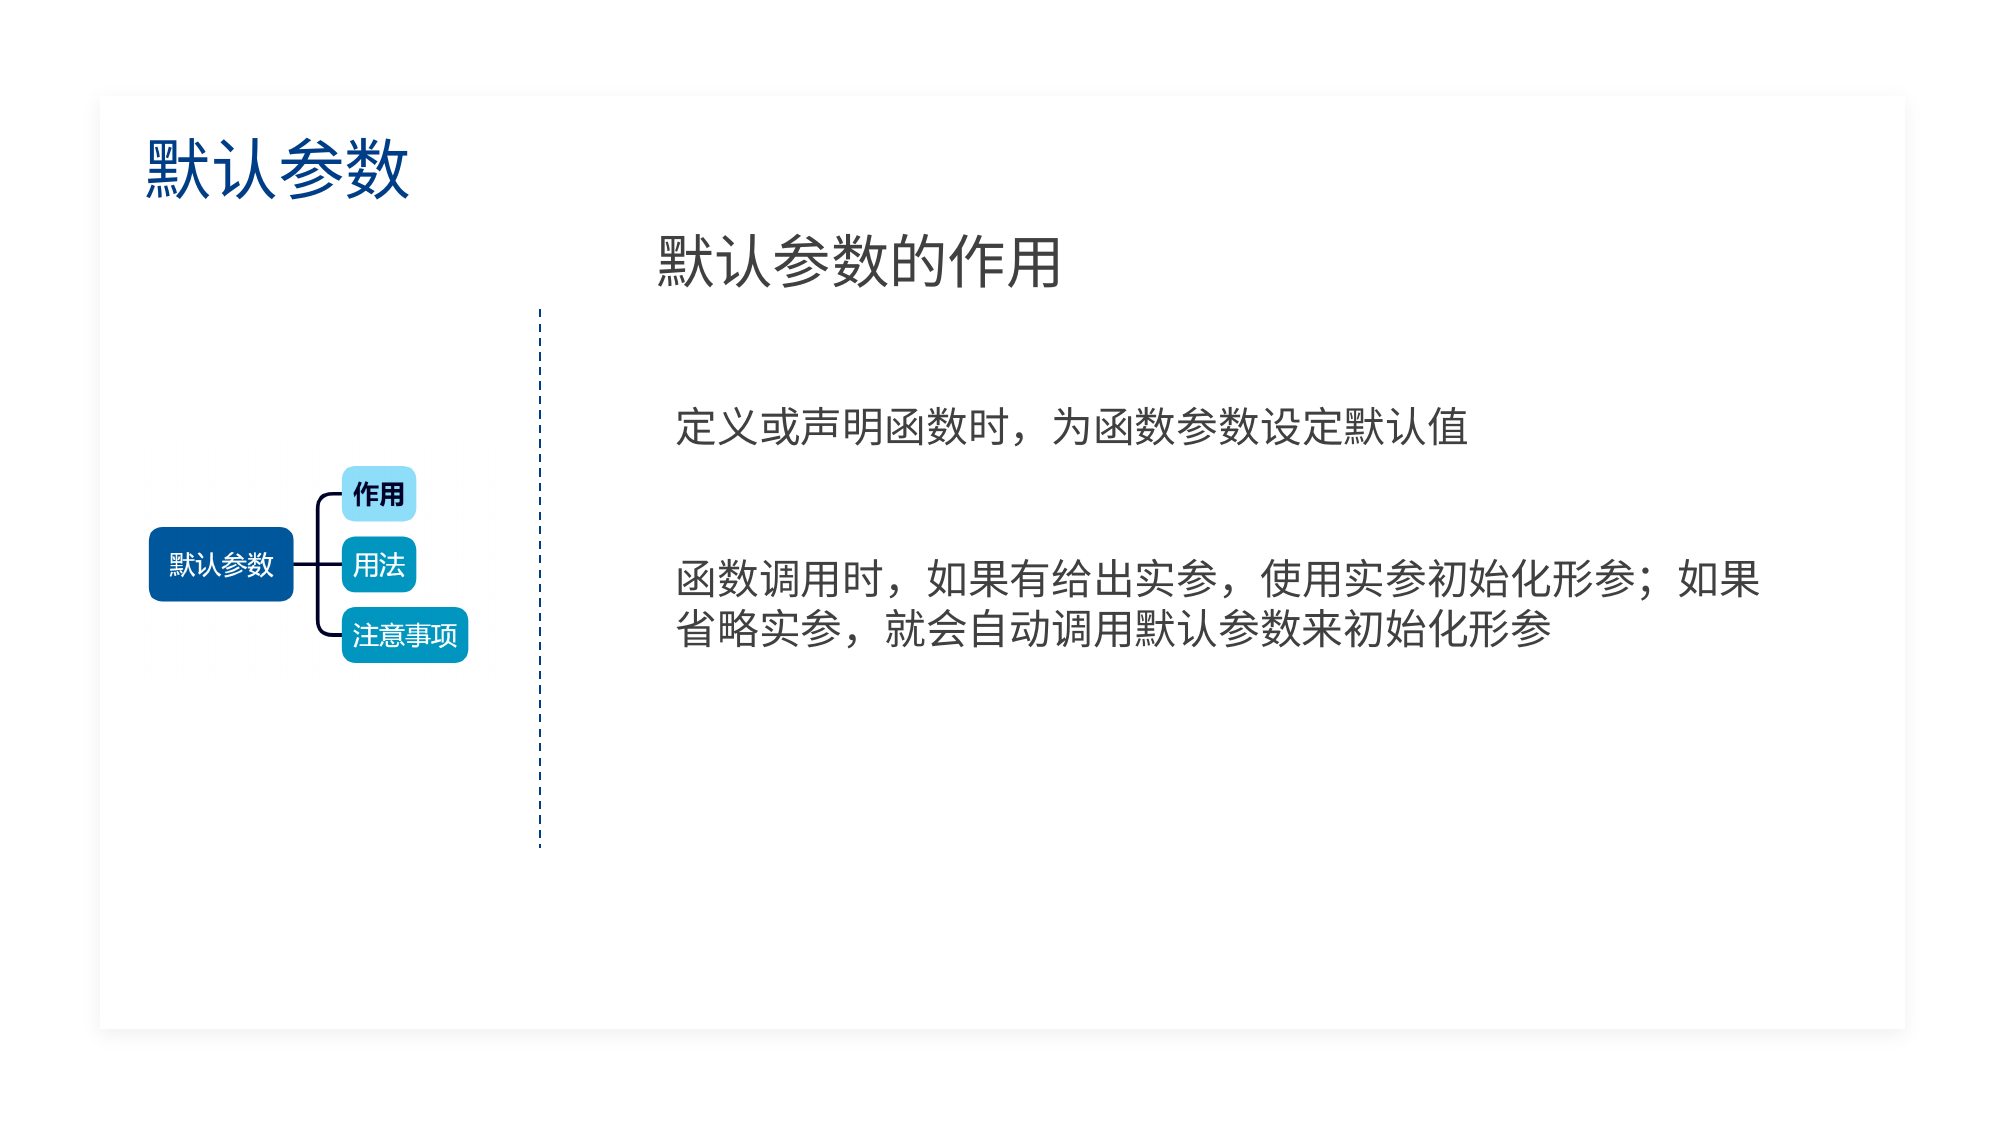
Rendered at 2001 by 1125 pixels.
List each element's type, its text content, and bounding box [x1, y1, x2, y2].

text_box 默认参数的作用 [641, 218, 1080, 303]
picture [118, 441, 522, 684]
text_box 定义或声明函数时，为函数参数设定默认值 [660, 393, 1785, 459]
text_box [99, 95, 1906, 1030]
text_box 默认参数 [130, 120, 460, 216]
text_box 函数调用时，如果有给出实参，使用实参初始化形参；如果省略实参，就会自动调用默认参数来初始化形参 [660, 545, 1785, 660]
